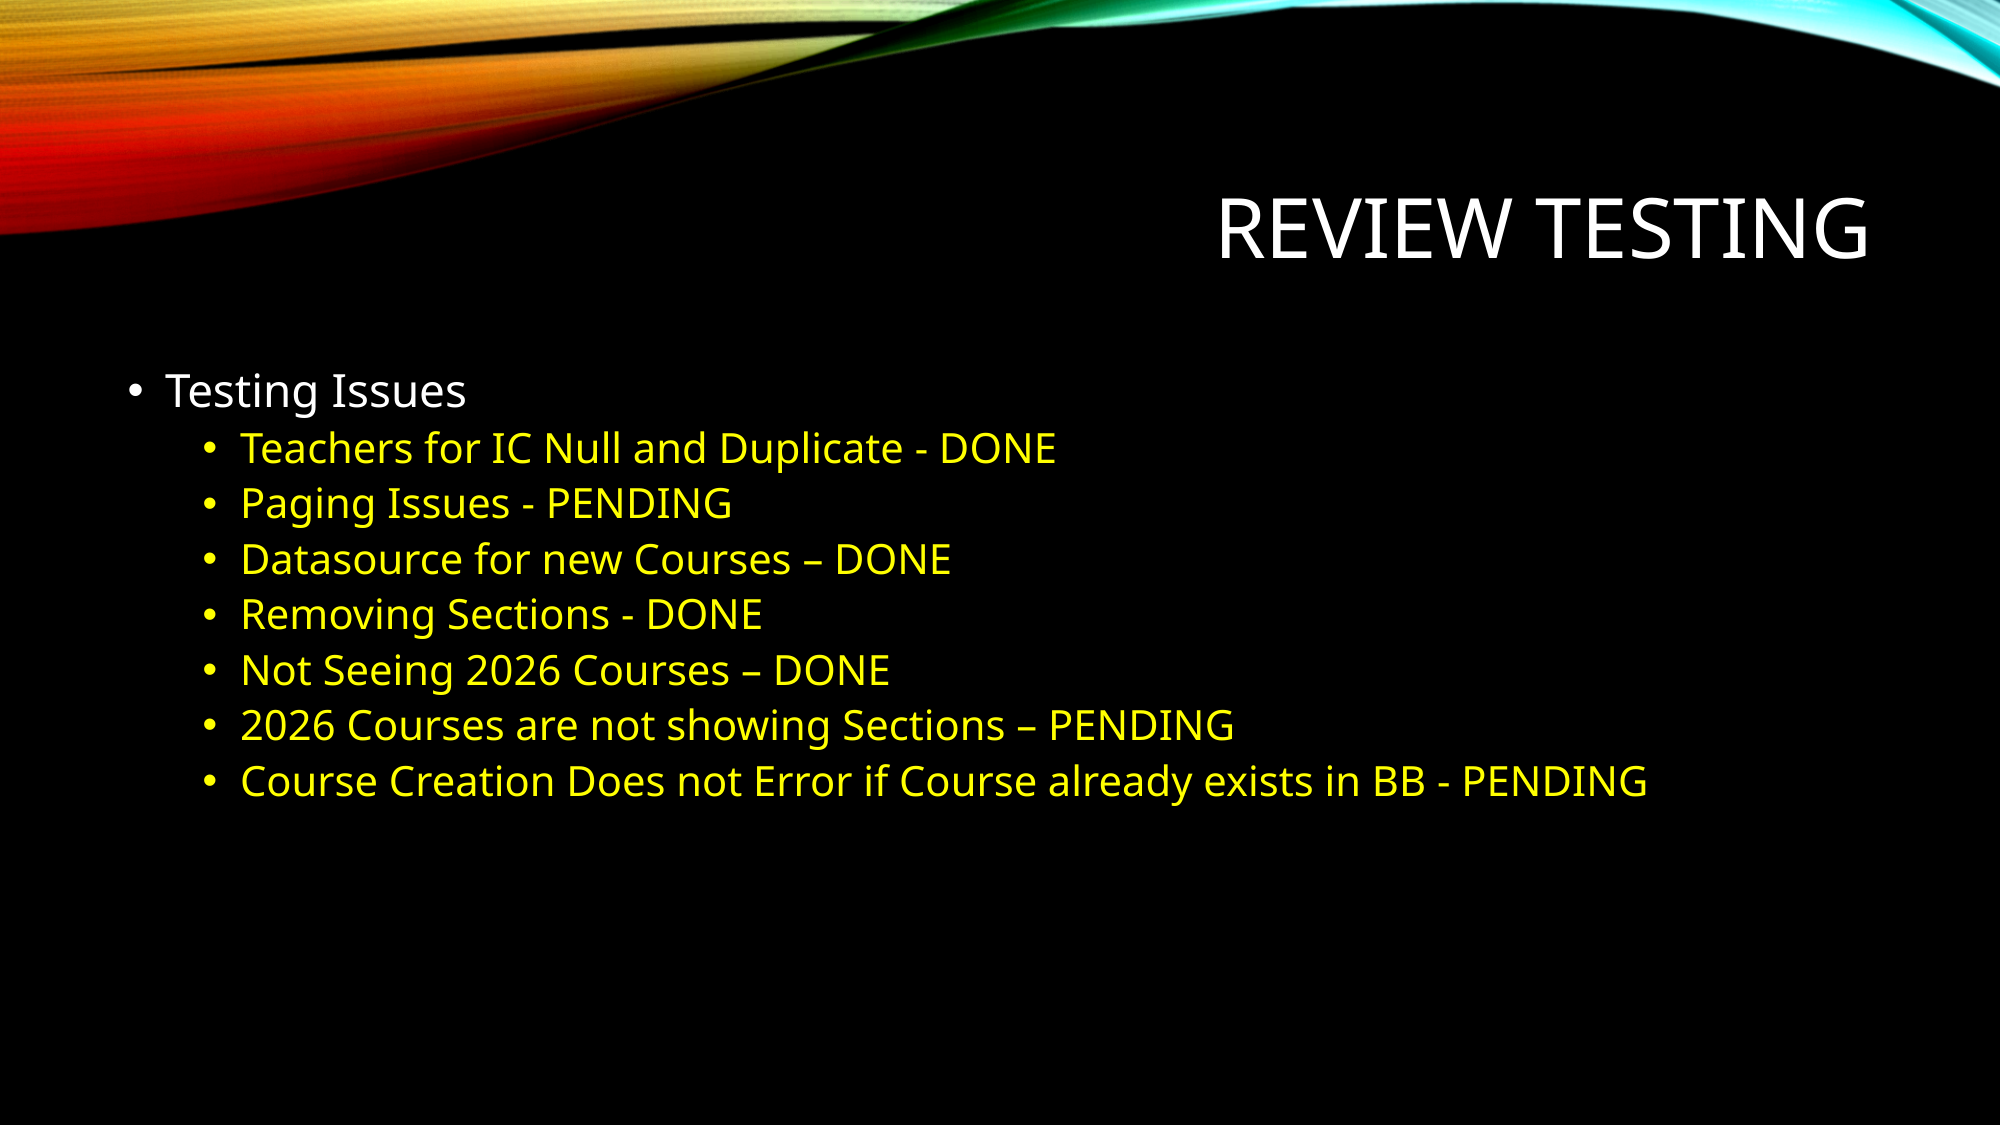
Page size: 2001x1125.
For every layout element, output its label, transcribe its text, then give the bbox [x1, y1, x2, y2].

list Testing Issues Teachers for IC Null and Duplicate - DONE Paging Issues - PENDING Datasource for new Courses – DONE Removing Sections - DONE Not Seeing 2026 Courses – DONE 2026 Courses are not showing Sections – PENDING Course Creation Does not Error if Course already exists in BB - PENDING [112, 360, 1946, 1021]
picture [0, 0, 2000, 237]
title Review Testing [474, 125, 1888, 338]
